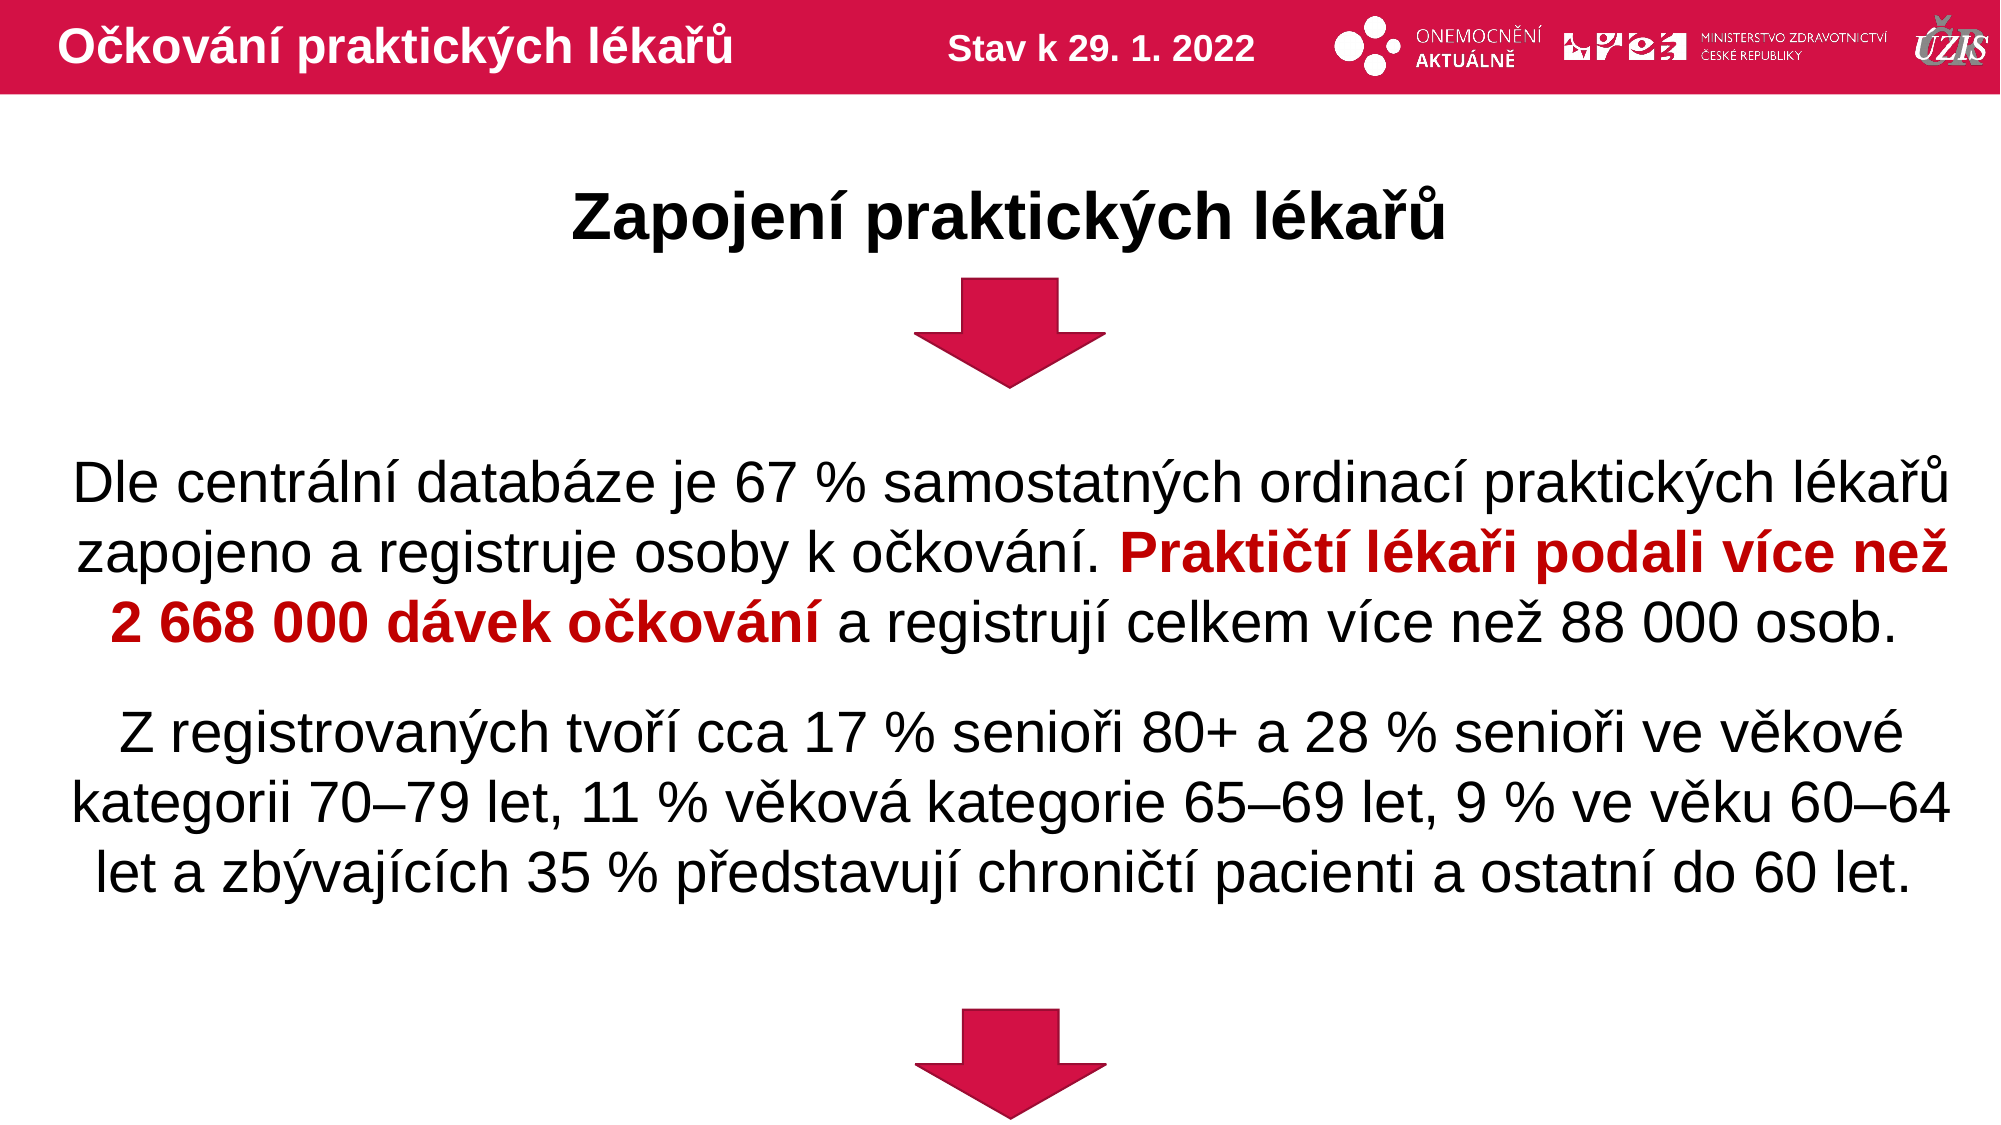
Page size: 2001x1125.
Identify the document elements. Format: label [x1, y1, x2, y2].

text_box [42, 437, 1985, 912]
picture [1563, 31, 1888, 60]
text_box [913, 277, 1106, 389]
picture [1334, 16, 1542, 76]
text_box [932, 16, 1322, 77]
picture [1915, 15, 1989, 66]
text_box [914, 1008, 1107, 1120]
text_box [92, 165, 1929, 261]
title [42, 0, 1262, 95]
